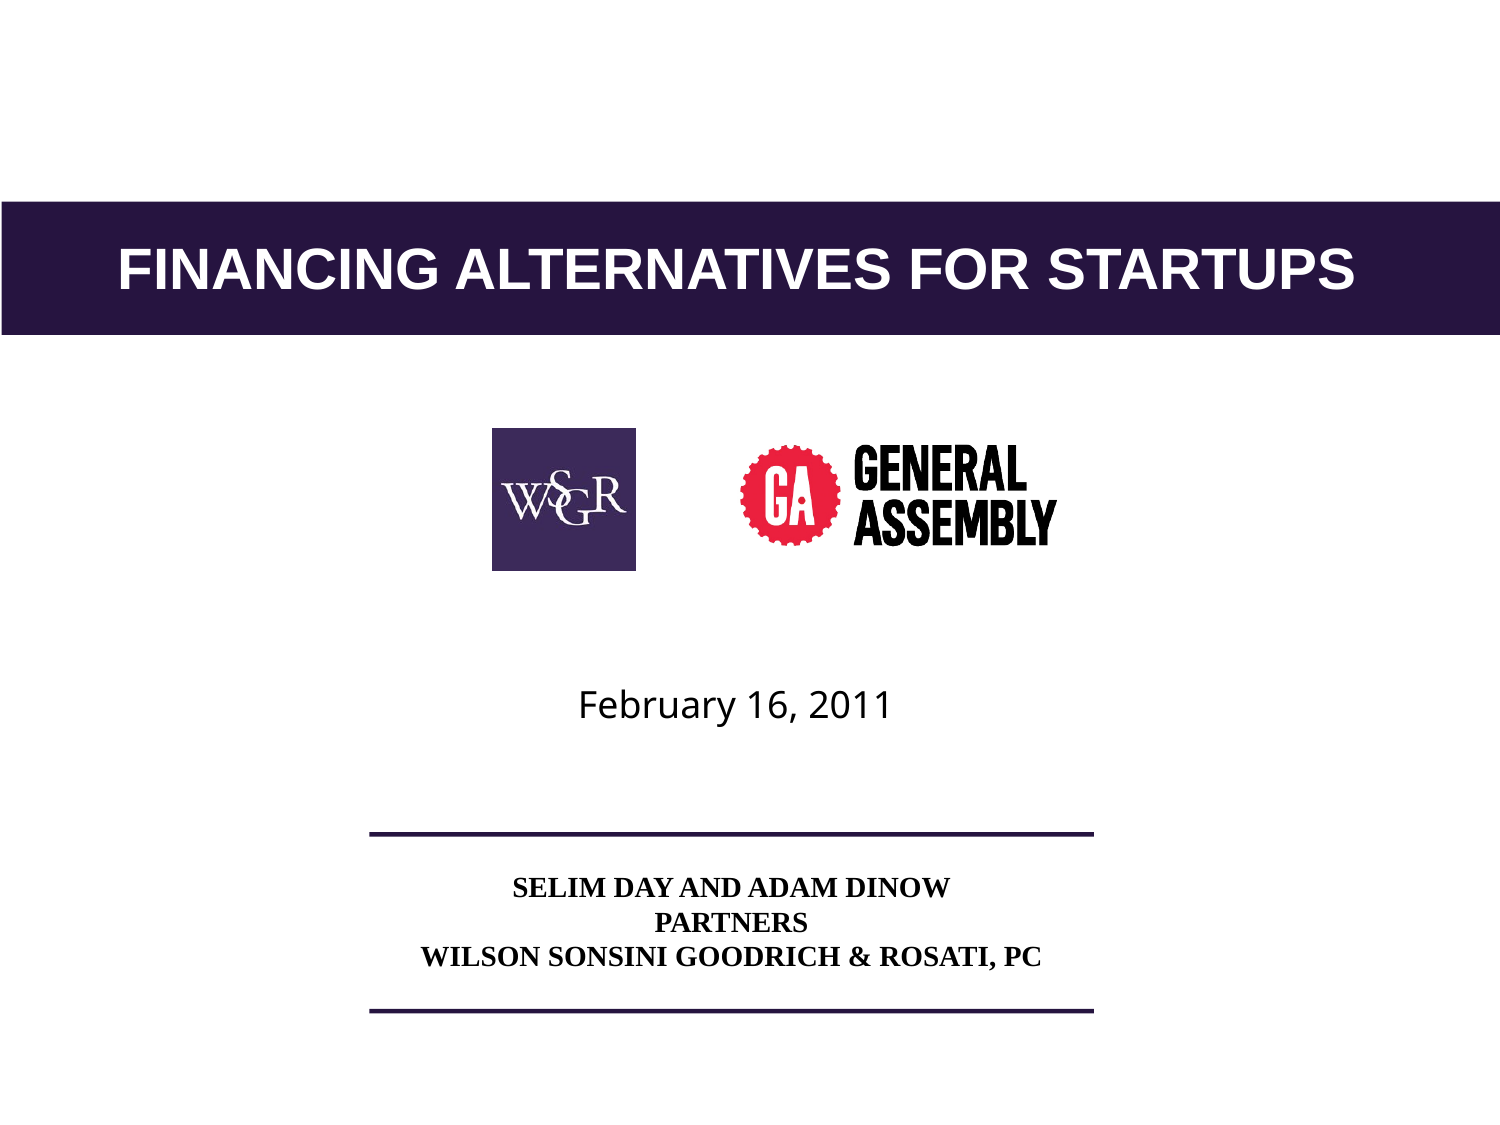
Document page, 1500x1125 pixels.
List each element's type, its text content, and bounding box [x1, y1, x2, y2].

text_box Selim Day and Adam Dinow Partners Wilson Sonsini Goodrich & Rosati, PC [356, 814, 1107, 981]
text_box Financing Alternatives for Startups [99, 165, 1375, 354]
picture [492, 428, 636, 571]
picture [731, 440, 1119, 555]
text_box [1, 201, 99, 335]
text_box [369, 832, 1094, 837]
text_box February 16, 2011 [463, 628, 1009, 733]
text_box [1375, 201, 1500, 335]
text_box [369, 1008, 1094, 1014]
